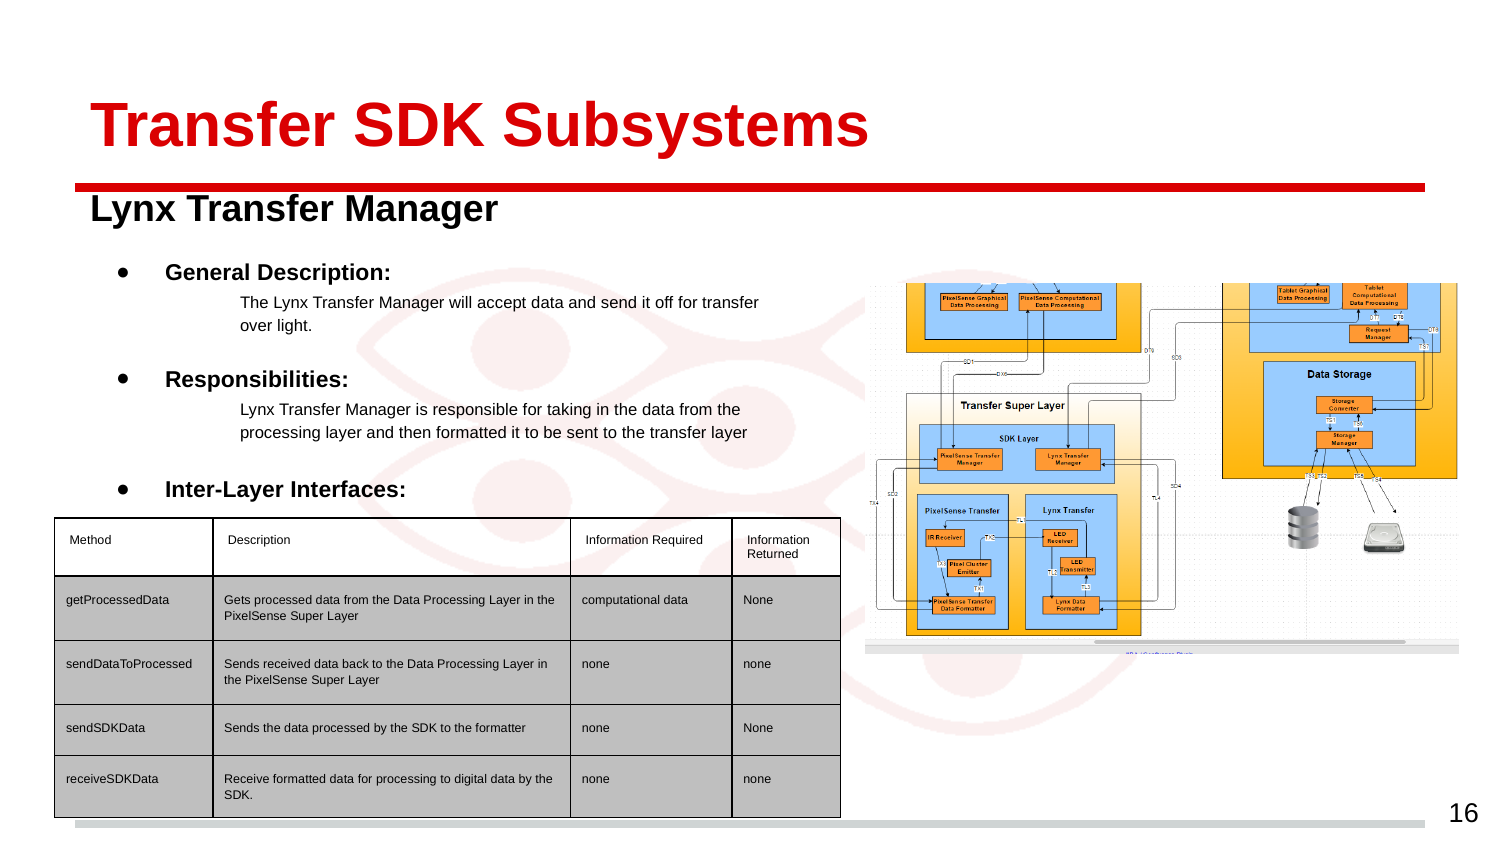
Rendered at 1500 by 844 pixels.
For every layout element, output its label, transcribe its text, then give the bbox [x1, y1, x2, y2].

table_cell Sends the data processed by the SDK to the formatter [214, 705, 570, 755]
table_header Description [214, 519, 570, 575]
title Transfer SDK Subsystems [75, 33, 1425, 175]
picture [865, 283, 1460, 654]
table_header Information Returned [733, 519, 840, 575]
table_header Method [55, 519, 212, 575]
table_cell none [571, 641, 731, 704]
list Lynx Transfer Manager General Description: The Lynx Transfer Manager will accept data and send it off for transfer over light. Responsibilities: Lynx Transfer Manager is responsible for taking in the data from the processing layer and then formatted it to be sent to the transfer layer Inter-Layer Interfaces: [75, 168, 784, 517]
table_cell Sends received data back to the Data Processing Layer in the PixelSense Super Layer [214, 641, 570, 704]
table_cell receiveSDKData [55, 756, 212, 817]
table_cell Gets processed data from the Data Processing Layer in the PixelSense Super Layer [214, 577, 570, 640]
table_cell sendSDKData [55, 705, 212, 755]
table_cell None [733, 705, 840, 755]
table_cell Receive formatted data for processing to digital data by the SDK. [214, 756, 570, 817]
table_cell None [733, 577, 840, 640]
slide_number ‹#› [1403, 779, 1494, 844]
table_cell computational data [571, 577, 731, 640]
table_cell none [571, 705, 731, 755]
table_cell sendDataToProcessed [55, 641, 212, 704]
table_cell none [733, 641, 840, 704]
table_cell none [733, 756, 840, 817]
table_cell none [571, 756, 731, 817]
table_header Information Required [571, 519, 731, 575]
table_cell getProcessedData [55, 577, 212, 640]
